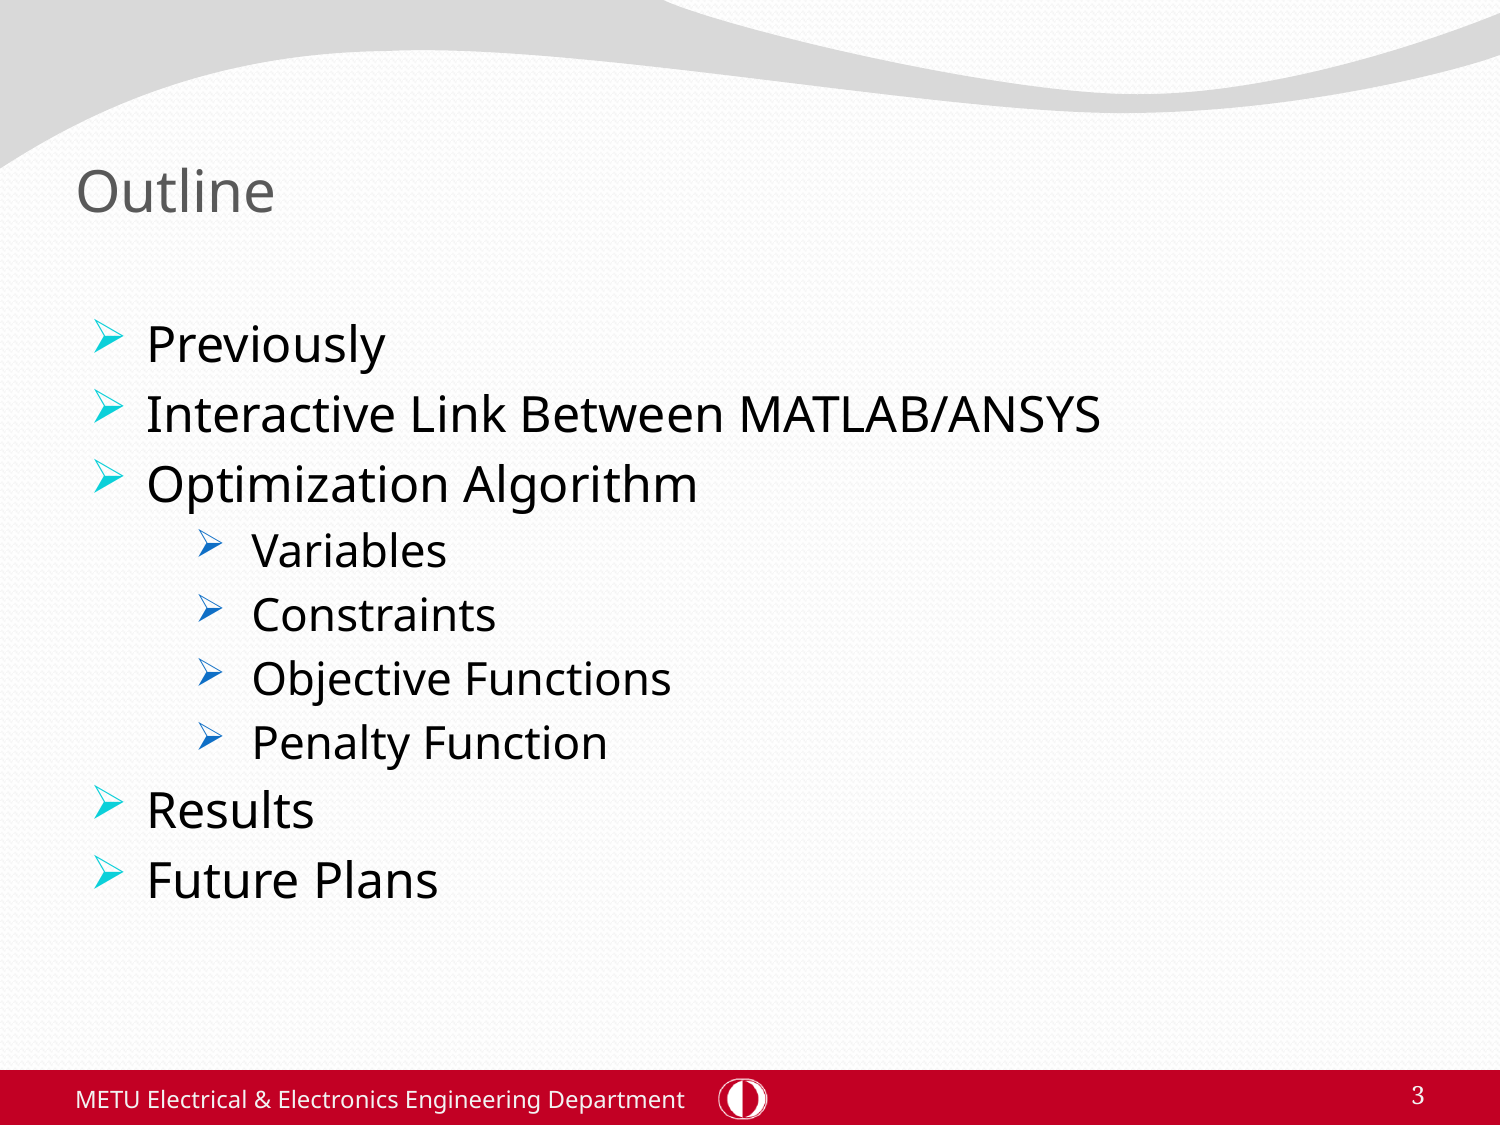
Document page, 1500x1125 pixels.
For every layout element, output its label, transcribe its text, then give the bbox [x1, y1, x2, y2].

list Previously Interactive Link Between MATLAB/ANSYS Optimization Algorithm Variables Constraints Objective Functions Penalty Function Results Future Plans [75, 234, 1425, 1053]
slide_number 3 [1330, 1070, 1425, 1114]
picture [713, 1078, 781, 1122]
title Outline [75, 55, 1425, 224]
slide_number METU Electrical & Electronics Engineering Department [75, 1070, 732, 1114]
